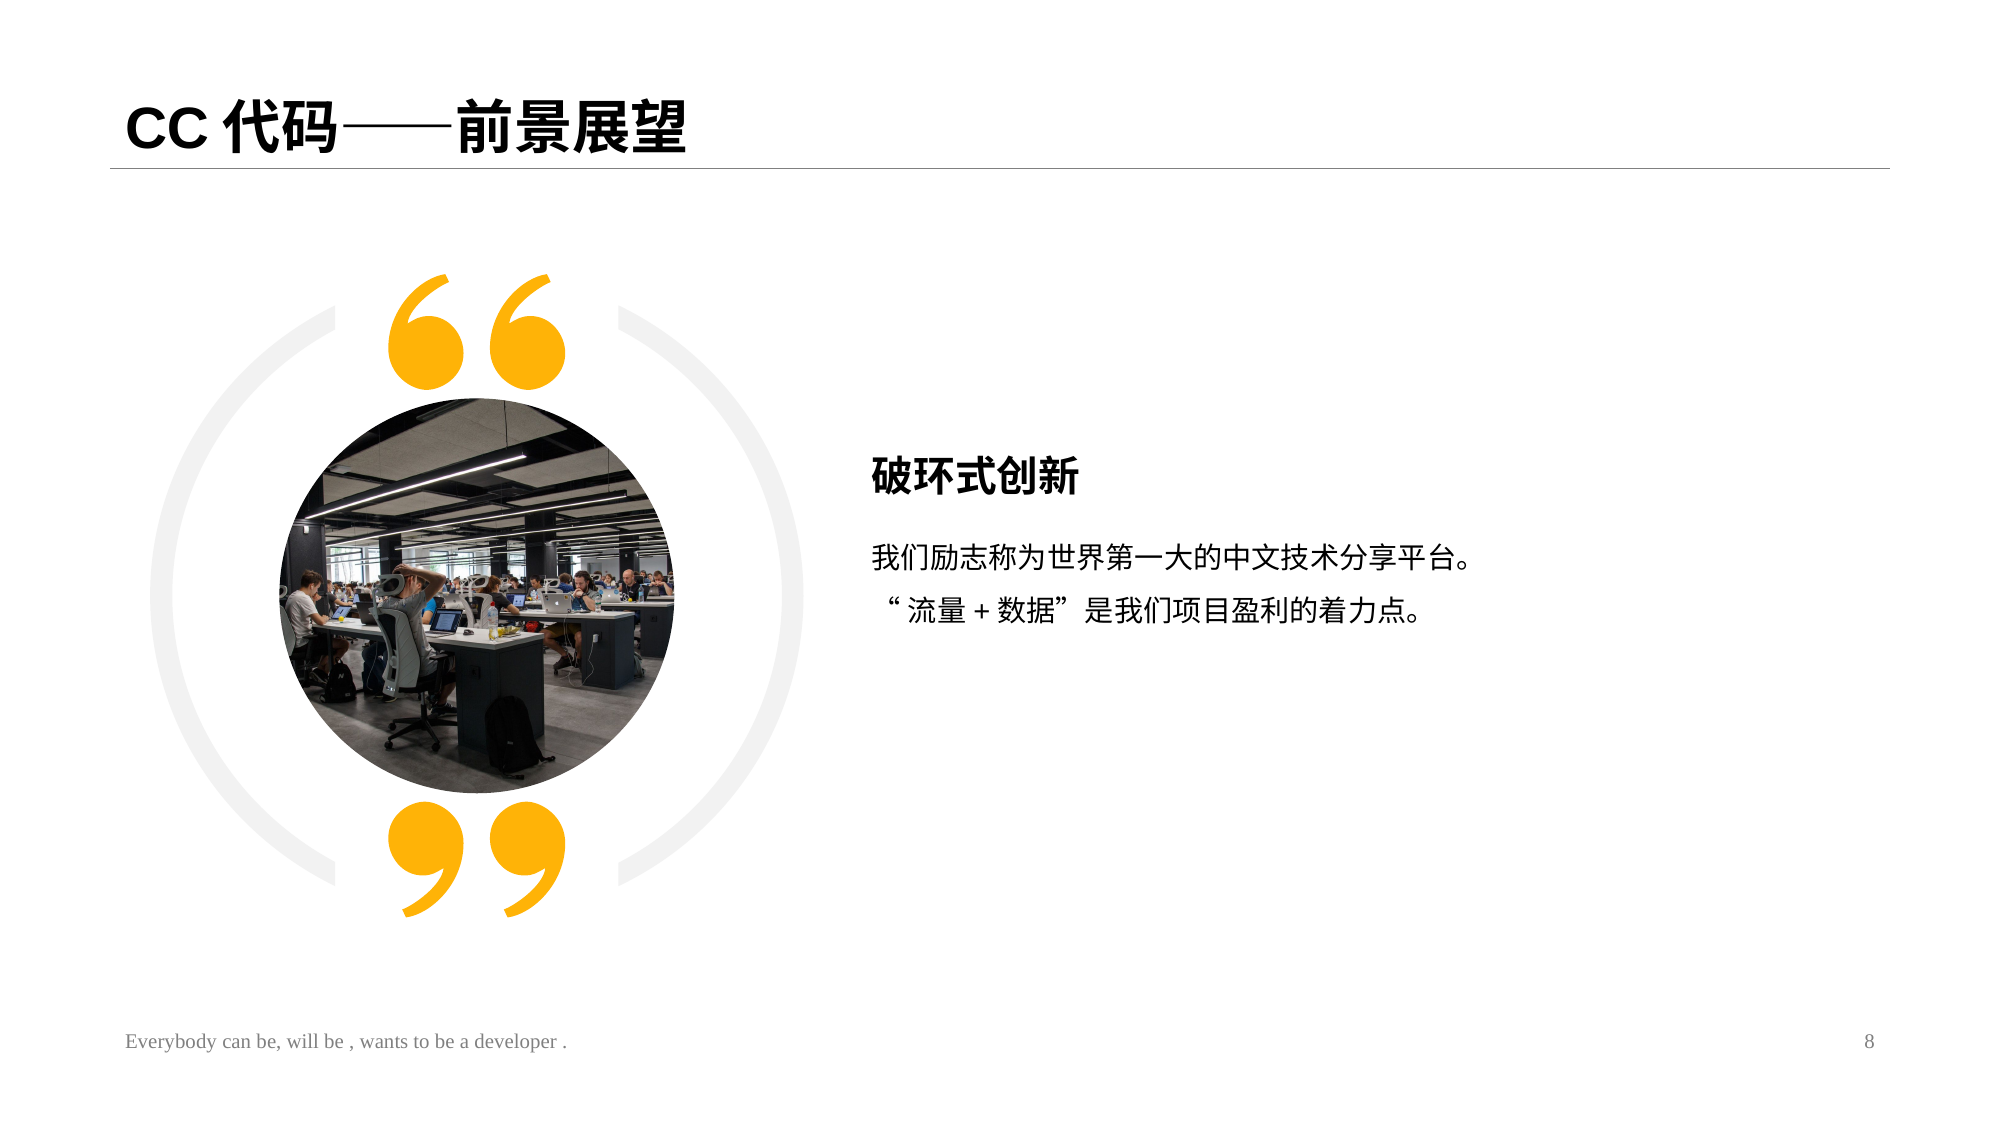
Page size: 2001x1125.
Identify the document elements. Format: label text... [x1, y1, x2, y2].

slide_number 8 [1412, 1023, 1890, 1058]
title CC代码——前景展望 [109, 0, 1890, 169]
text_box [150, 274, 1848, 918]
footer Everybody can be, will be , wants to be a developer . [109, 1023, 790, 1058]
